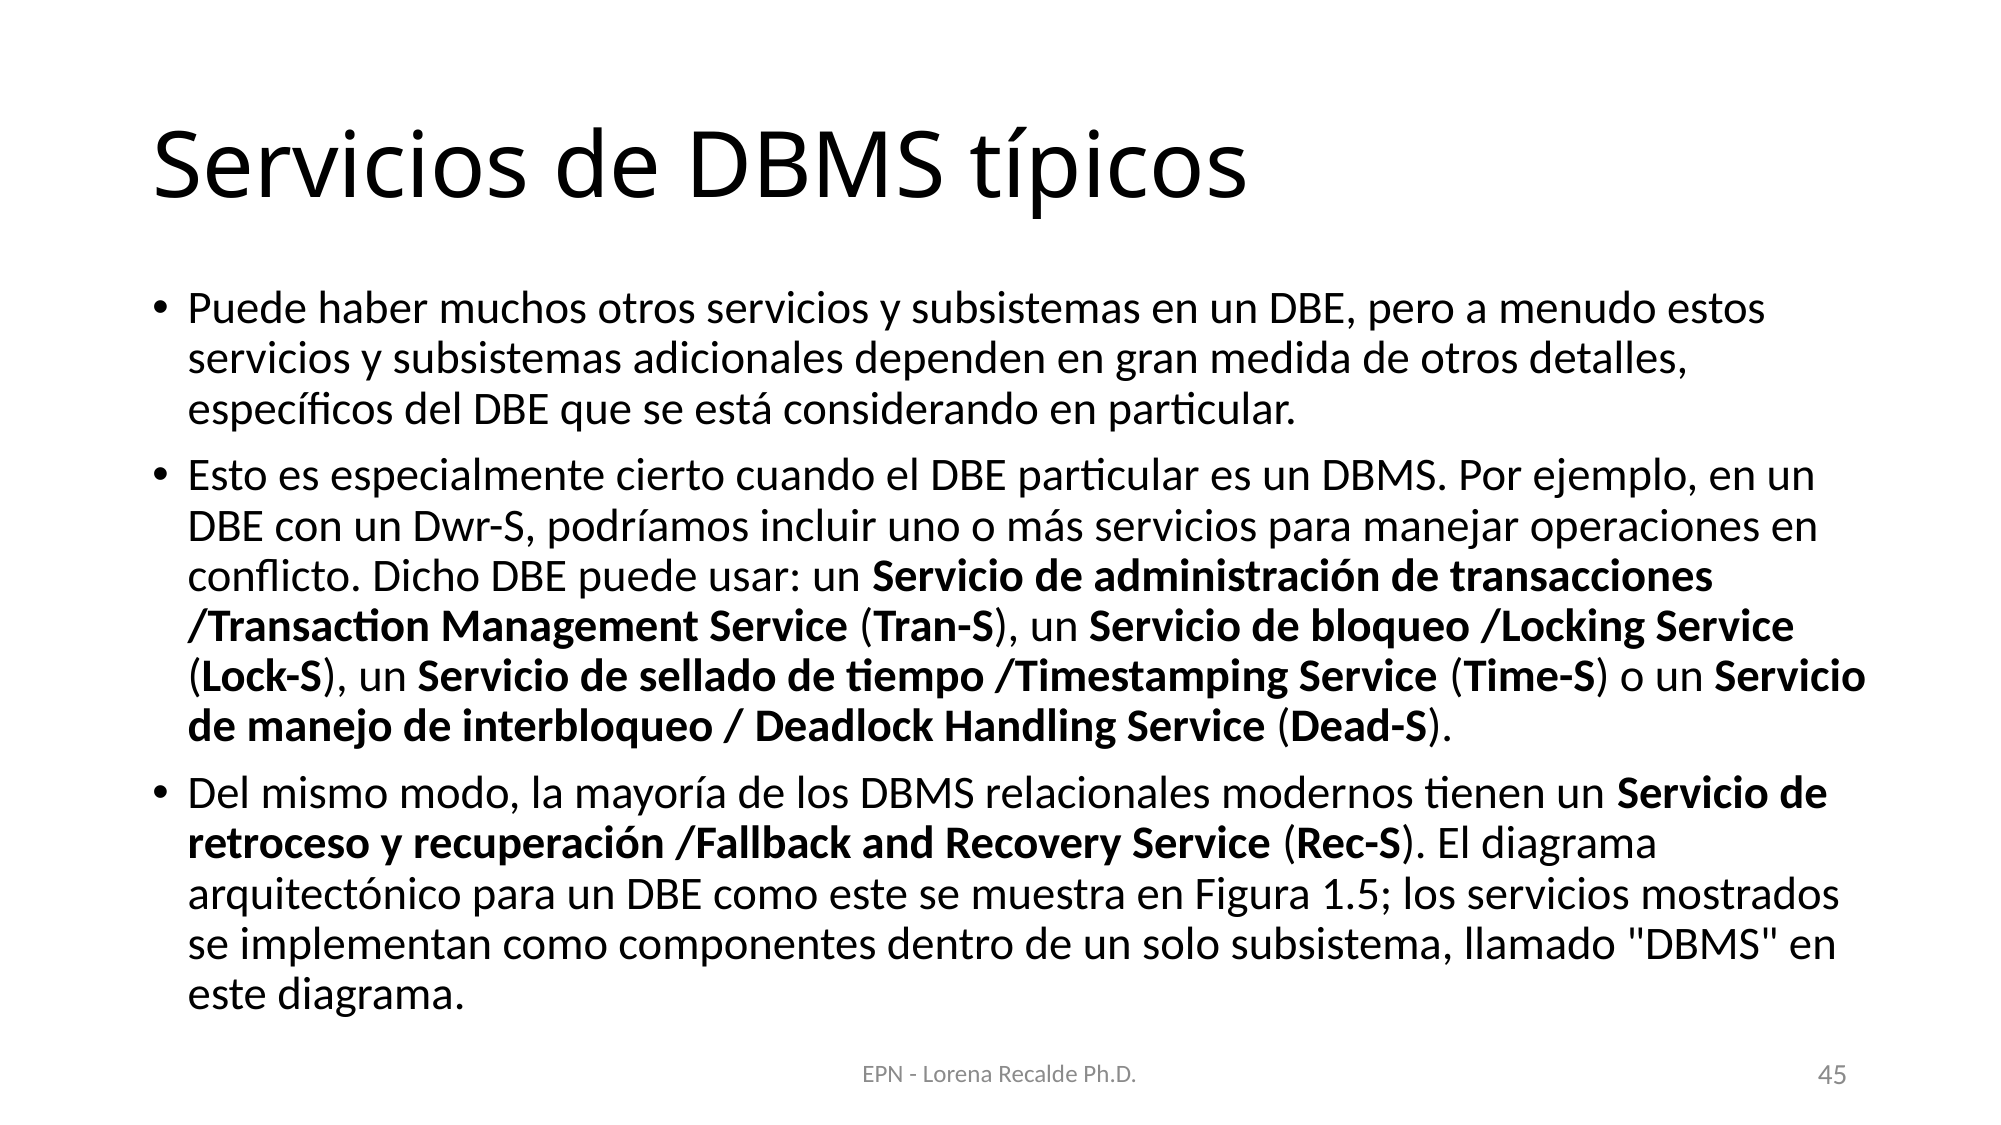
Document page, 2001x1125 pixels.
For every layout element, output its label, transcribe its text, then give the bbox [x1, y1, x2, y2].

title Servicios de DBMS típicos [137, 59, 1863, 276]
list Puede haber muchos otros servicios y subsistemas en un DBE, pero a menudo estos servicios y subsistemas adicionales dependen en gran medida de otros detalles, específicos del DBE que se está considerando en particular. Esto es especialmente cierto cuando el DBE particular es un DBMS. Por ejemplo, en un DBE con un Dwr-S, podríamos incluir uno o más servicios para manejar operaciones en conflicto. Dicho DBE puede usar: un Servicio de administración de transacciones /Transaction Management Service (Tran-S), un Servicio de bloqueo /Locking Service (Lock-S), un Servicio de sellado de tiempo /Timestamping Service (Time-S) o un Servicio de manejo de interbloqueo / Deadlock Handling Service (Dead-S). Del mismo modo, la mayoría de los DBMS relacionales modernos tienen un Servicio de retroceso y recuperación /Fallback and Recovery Service (Rec-S). El diagrama arquitectónico para un DBE como este se muestra en Figura 1.5; los servicios mostrados se implementan como componentes dentro de un solo subsistema, llamado "DBMS" en este diagrama. [137, 276, 1896, 1043]
footer EPN - Lorena Recalde Ph.D. [662, 1042, 1338, 1103]
slide_number 45 [1412, 1042, 1863, 1103]
